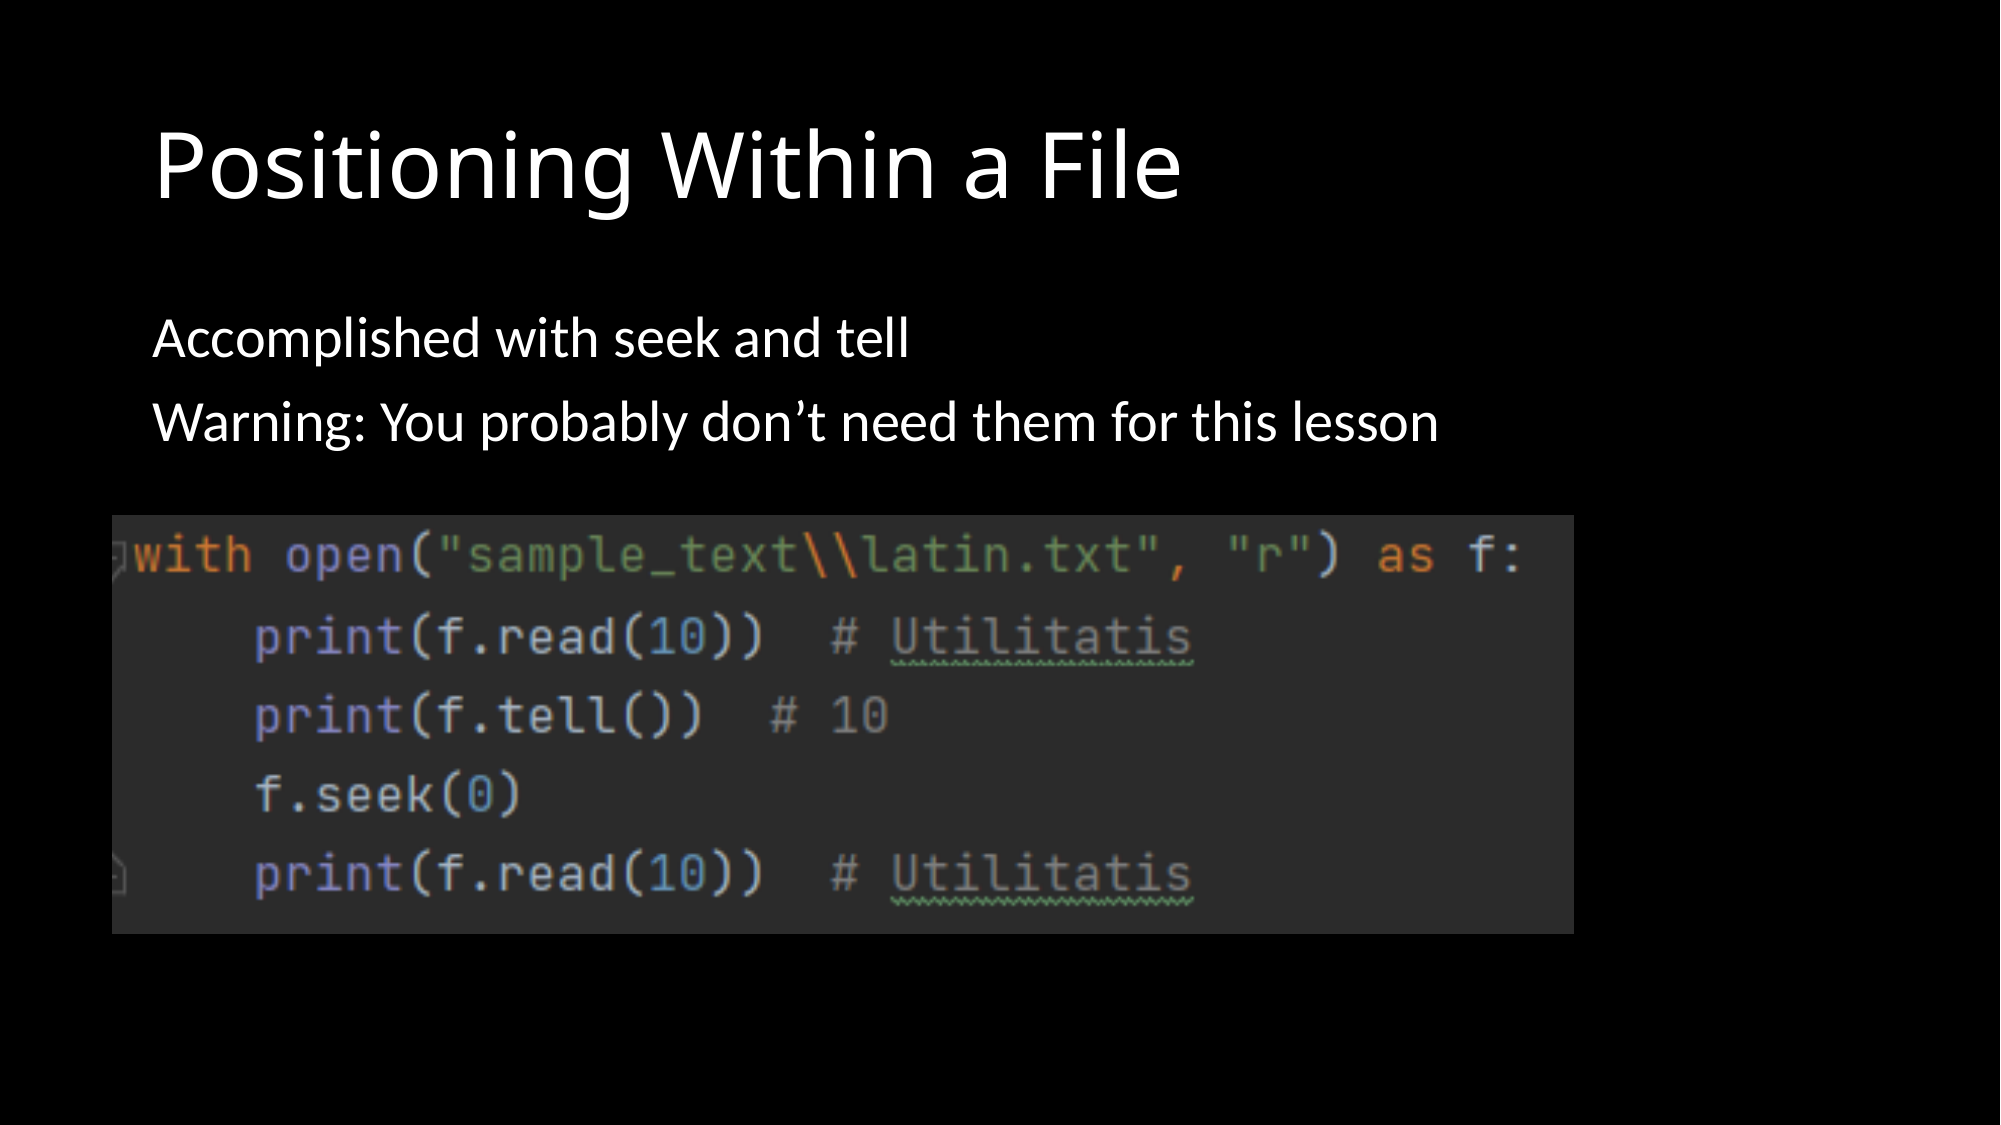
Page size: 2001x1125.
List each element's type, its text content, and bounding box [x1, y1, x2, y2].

list Accomplished with seek and tell Warning: You probably don’t need them for this lesson [137, 299, 1863, 1014]
picture [112, 515, 1574, 934]
title Positioning Within a File [137, 59, 1863, 278]
